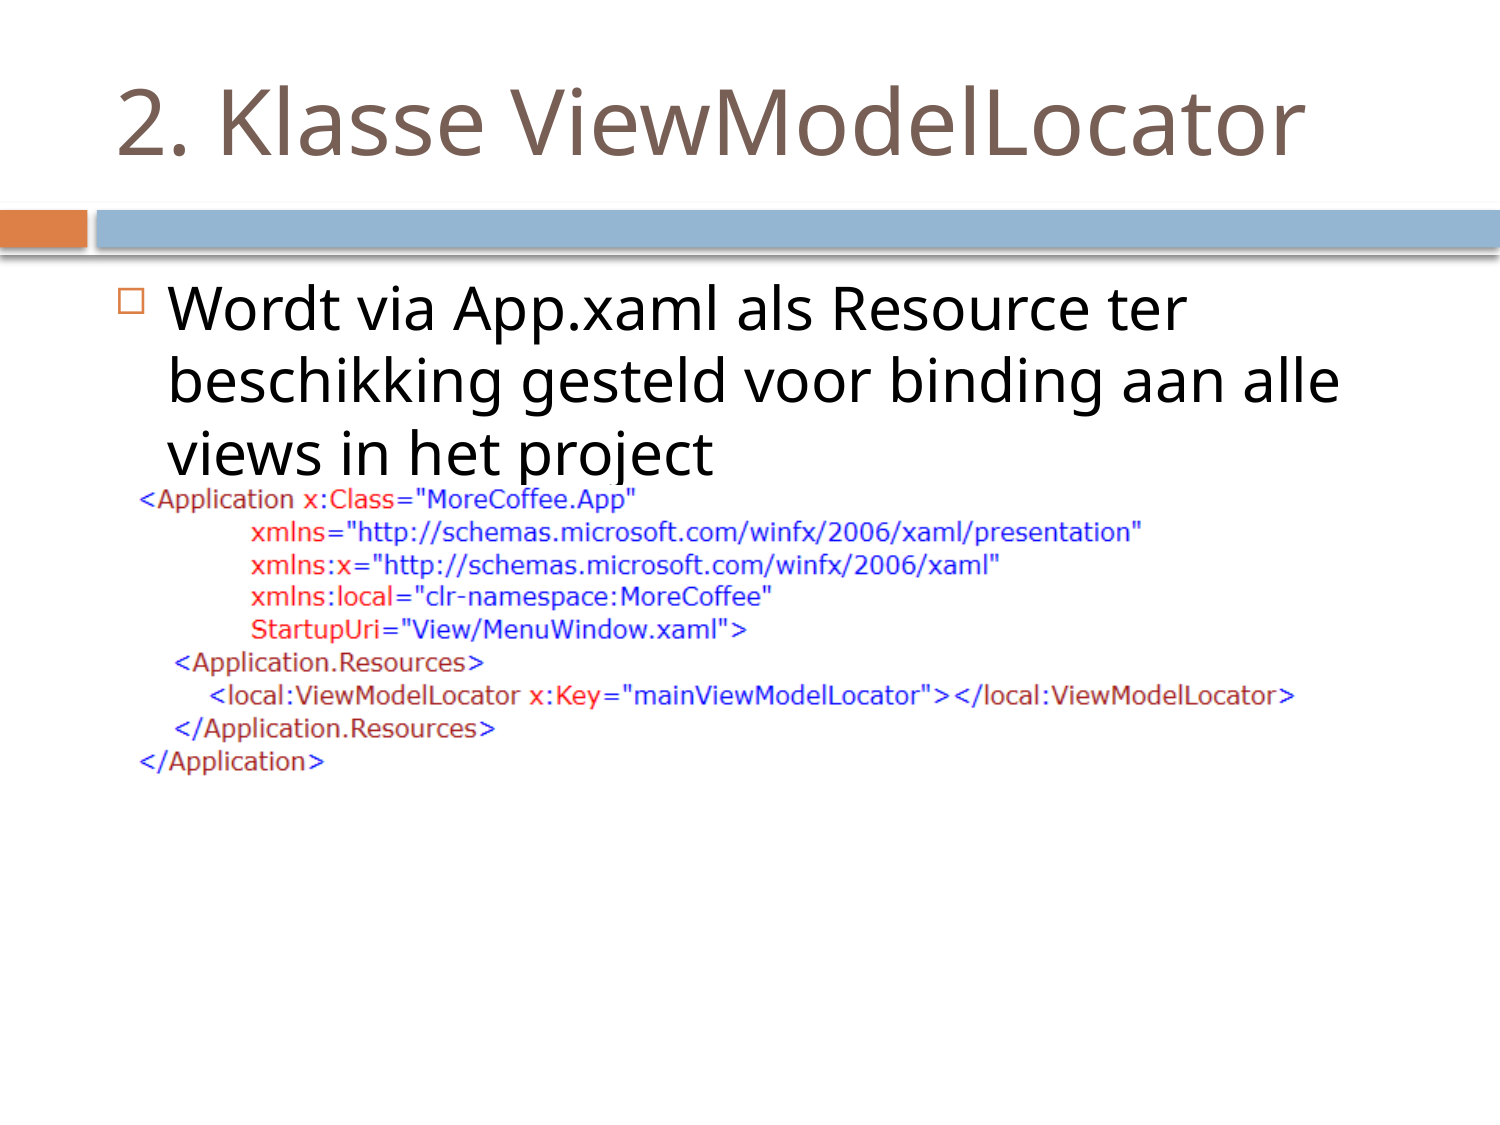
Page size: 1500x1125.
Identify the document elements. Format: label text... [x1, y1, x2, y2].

title 2. Klasse ViewModelLocator [100, 37, 1438, 200]
list Wordt via App.xaml als Resource ter beschikking gesteld voor binding aan alle views in het project [100, 262, 1438, 1000]
picture [135, 485, 1310, 777]
